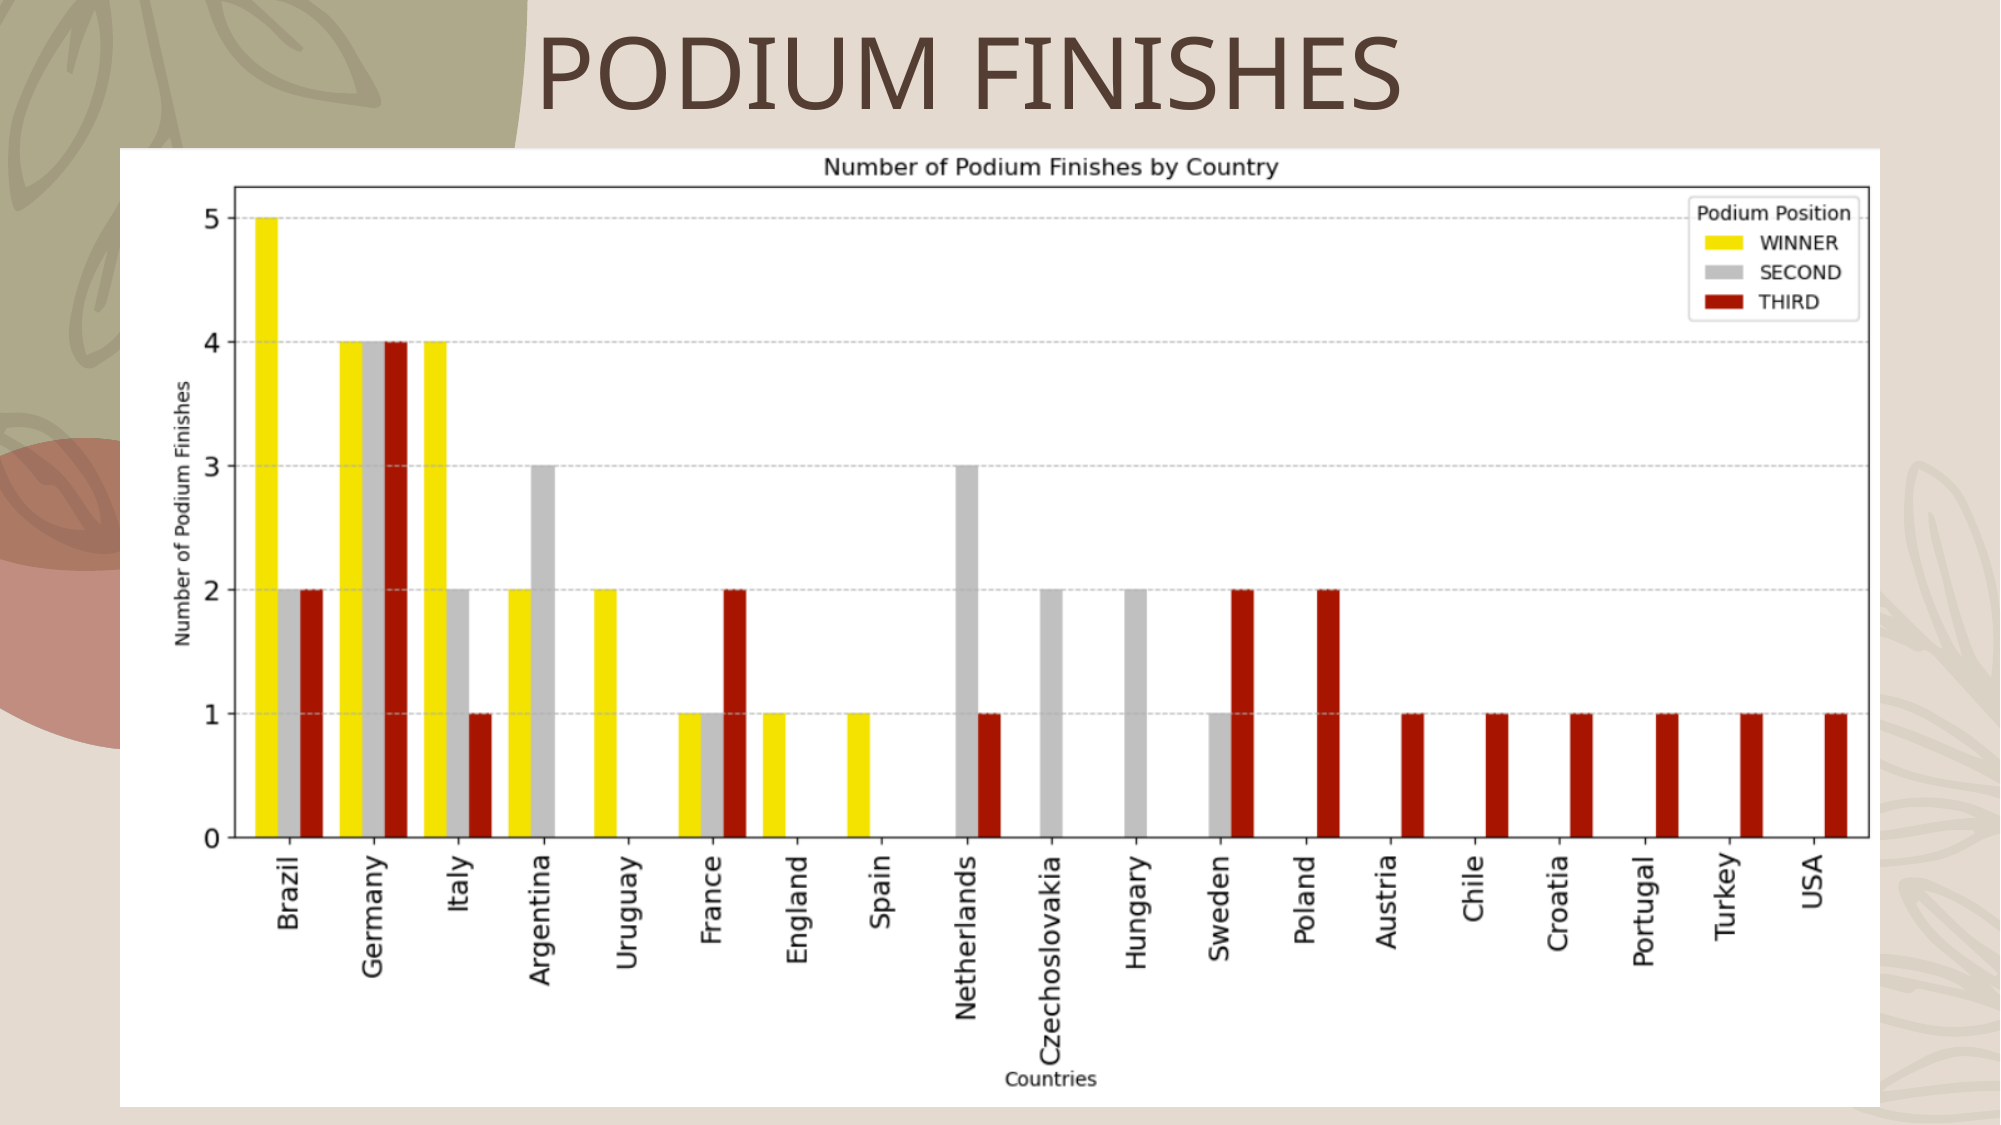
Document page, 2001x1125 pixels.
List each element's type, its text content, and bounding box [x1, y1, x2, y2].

picture [0, 148, 1880, 1107]
title PODIUM FINISHES [90, 0, 1850, 139]
